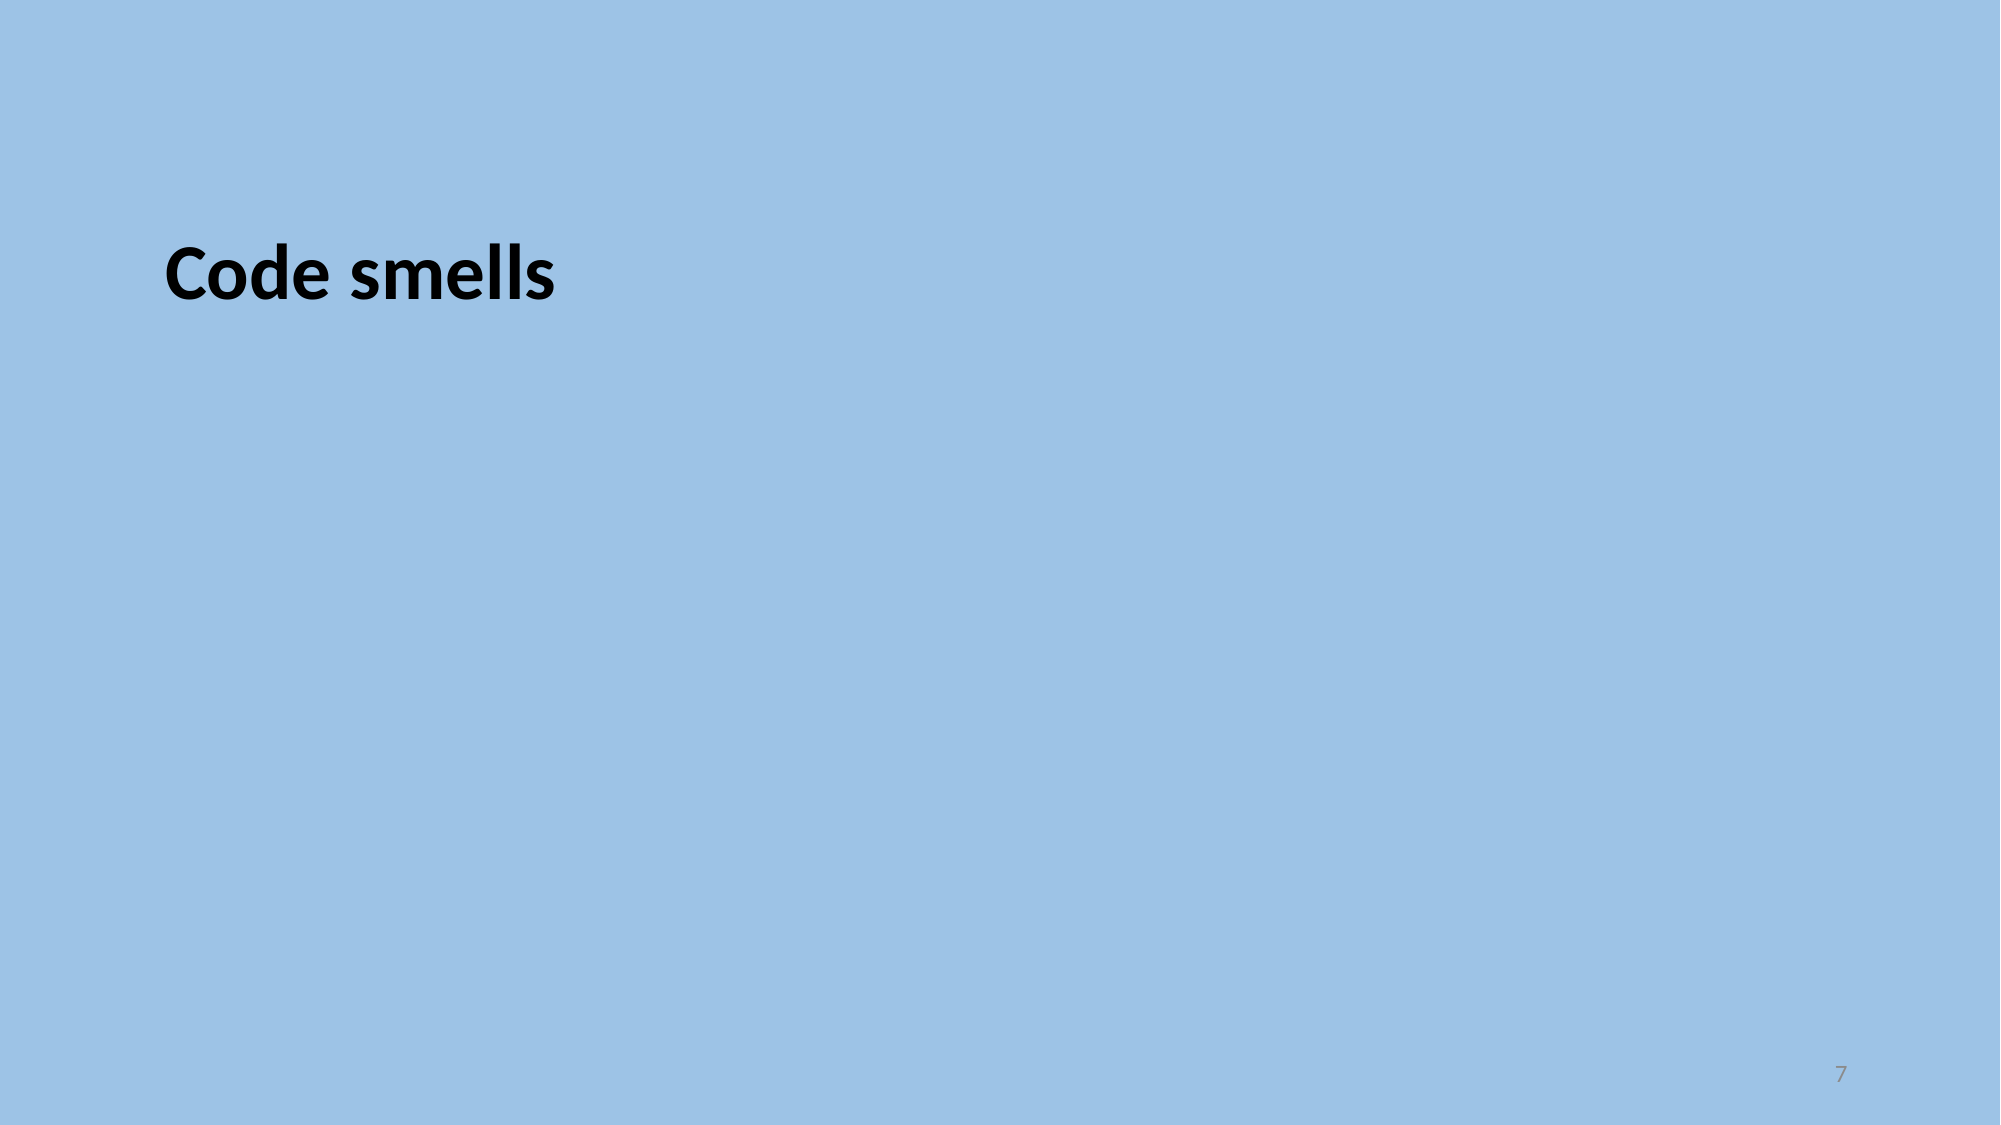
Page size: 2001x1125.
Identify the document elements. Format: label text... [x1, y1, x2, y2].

slide_number 7 [1412, 1042, 1863, 1103]
text_box Code smells [0, 213, 2000, 481]
